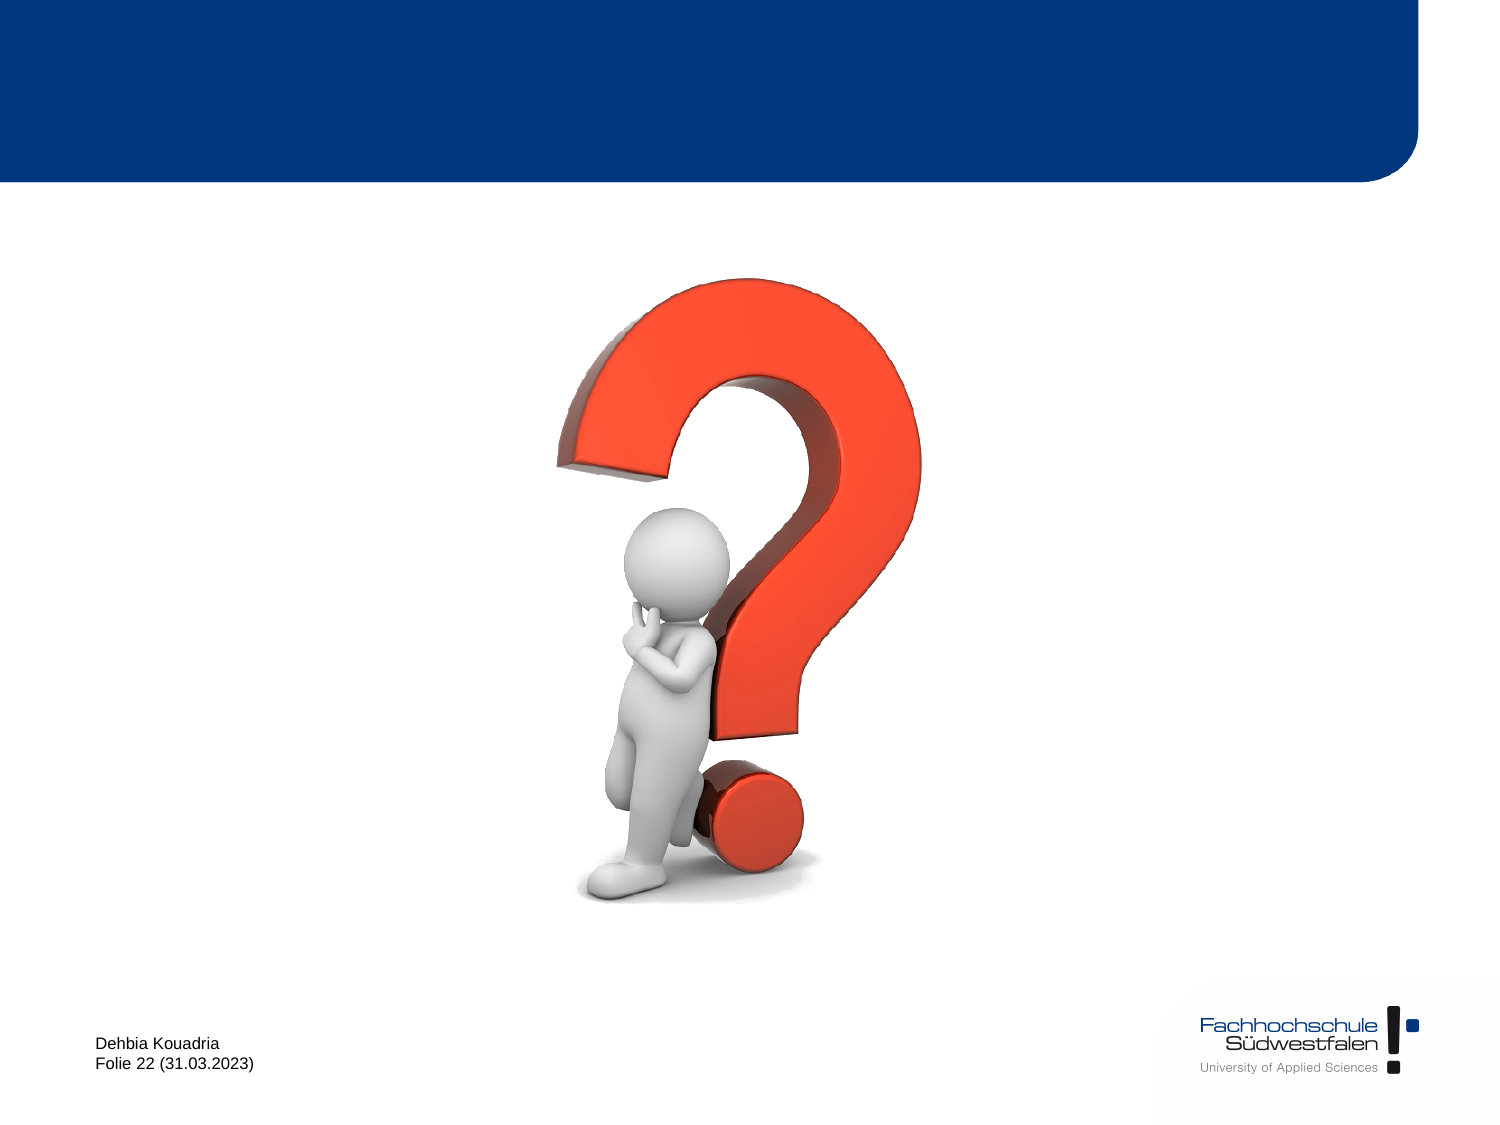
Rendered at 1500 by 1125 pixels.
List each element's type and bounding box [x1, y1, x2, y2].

list [455, 246, 999, 970]
picture [0, 0, 1419, 183]
picture [1152, 976, 1500, 1125]
